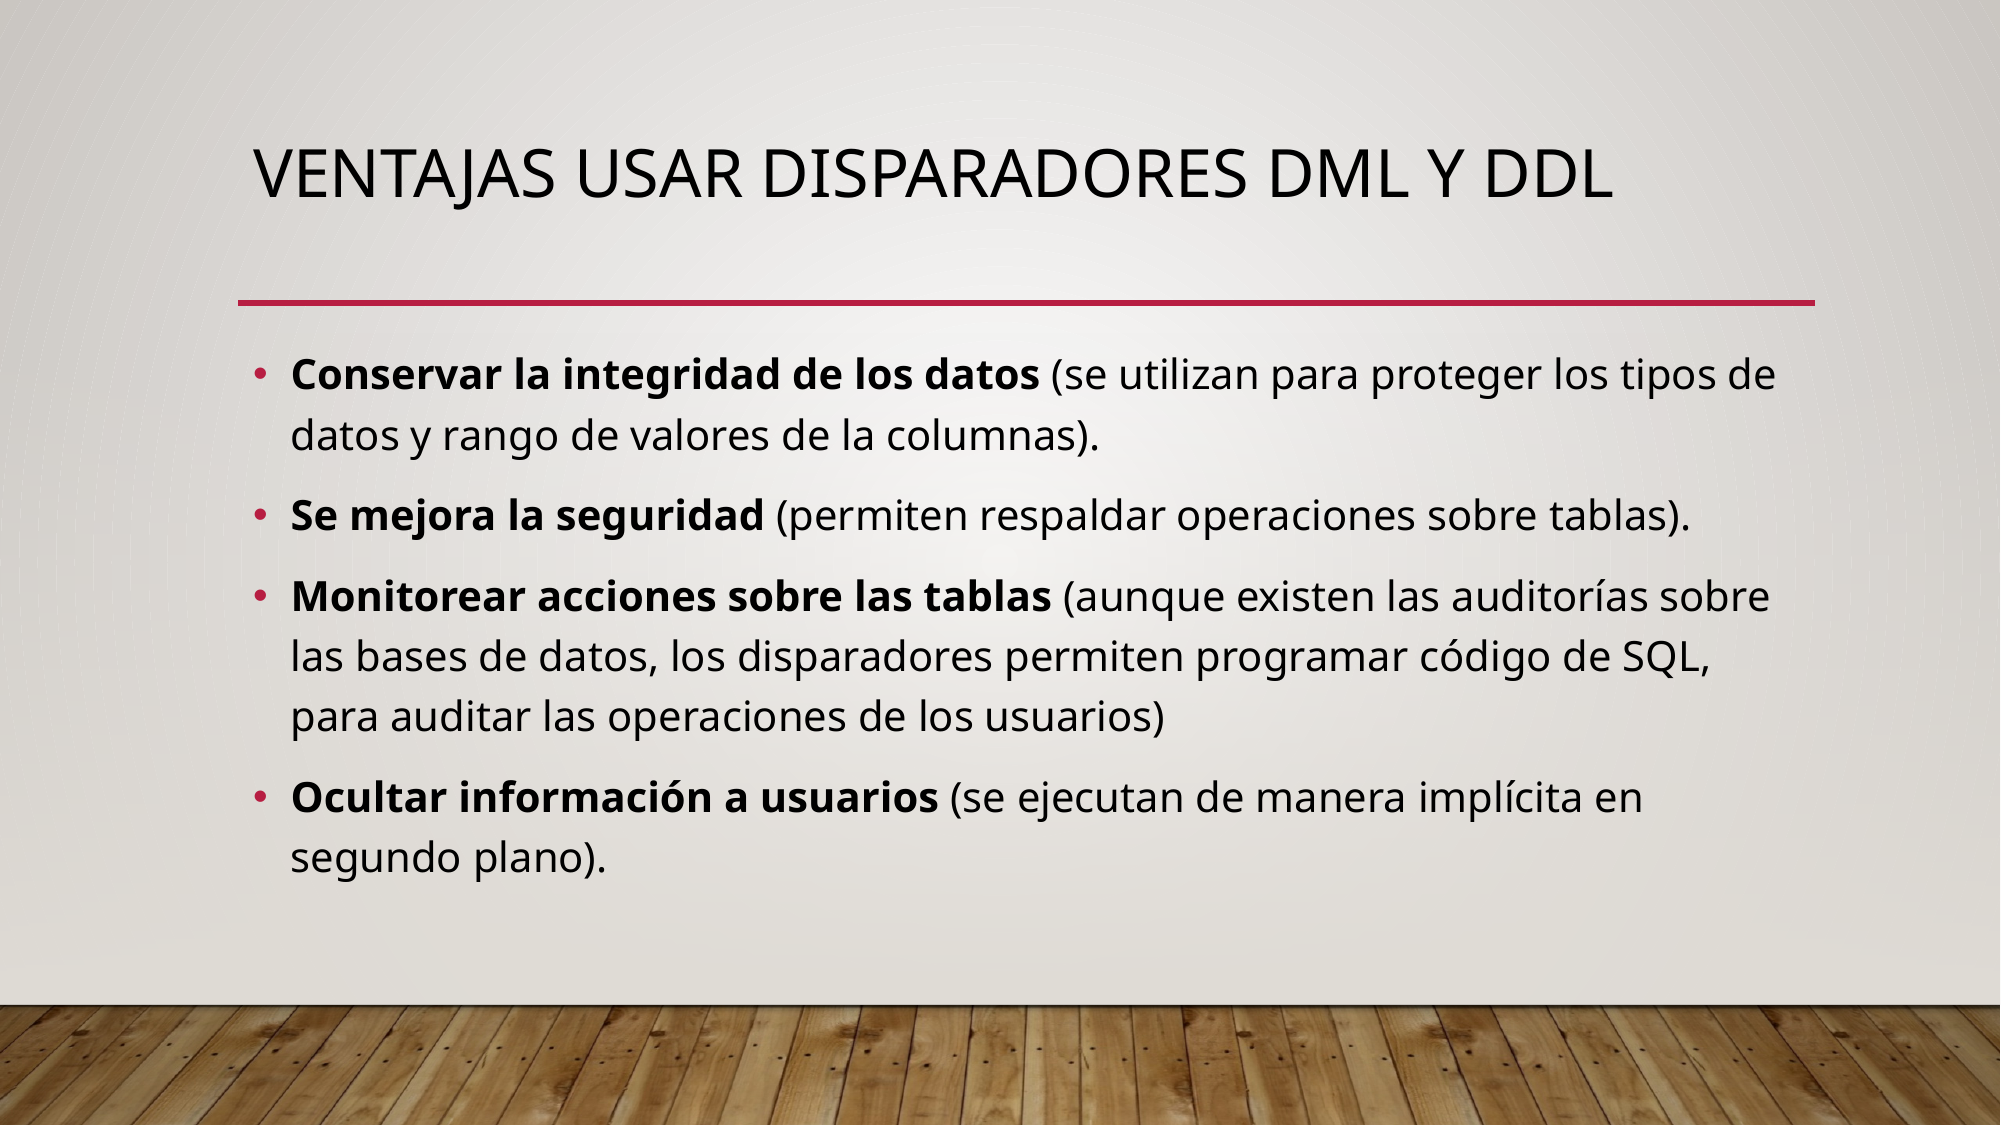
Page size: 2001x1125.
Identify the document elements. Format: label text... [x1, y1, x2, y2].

title Ventajas usar DISPARADORES DML Y DDL [238, 131, 1814, 305]
picture [0, 1005, 2000, 1125]
list Conservar la integridad de los datos (se utilizan para proteger los tipos de datos y rango de valores de la columnas). Se mejora la seguridad (permiten respaldar operaciones sobre tablas). Monitorear acciones sobre las tablas (aunque existen las auditorías sobre las bases de datos, los disparadores permiten programar código de SQL, para auditar las operaciones de los usuarios) Ocultar información a usuarios (se ejecutan de manera implícita en segundo plano). [238, 330, 1814, 897]
